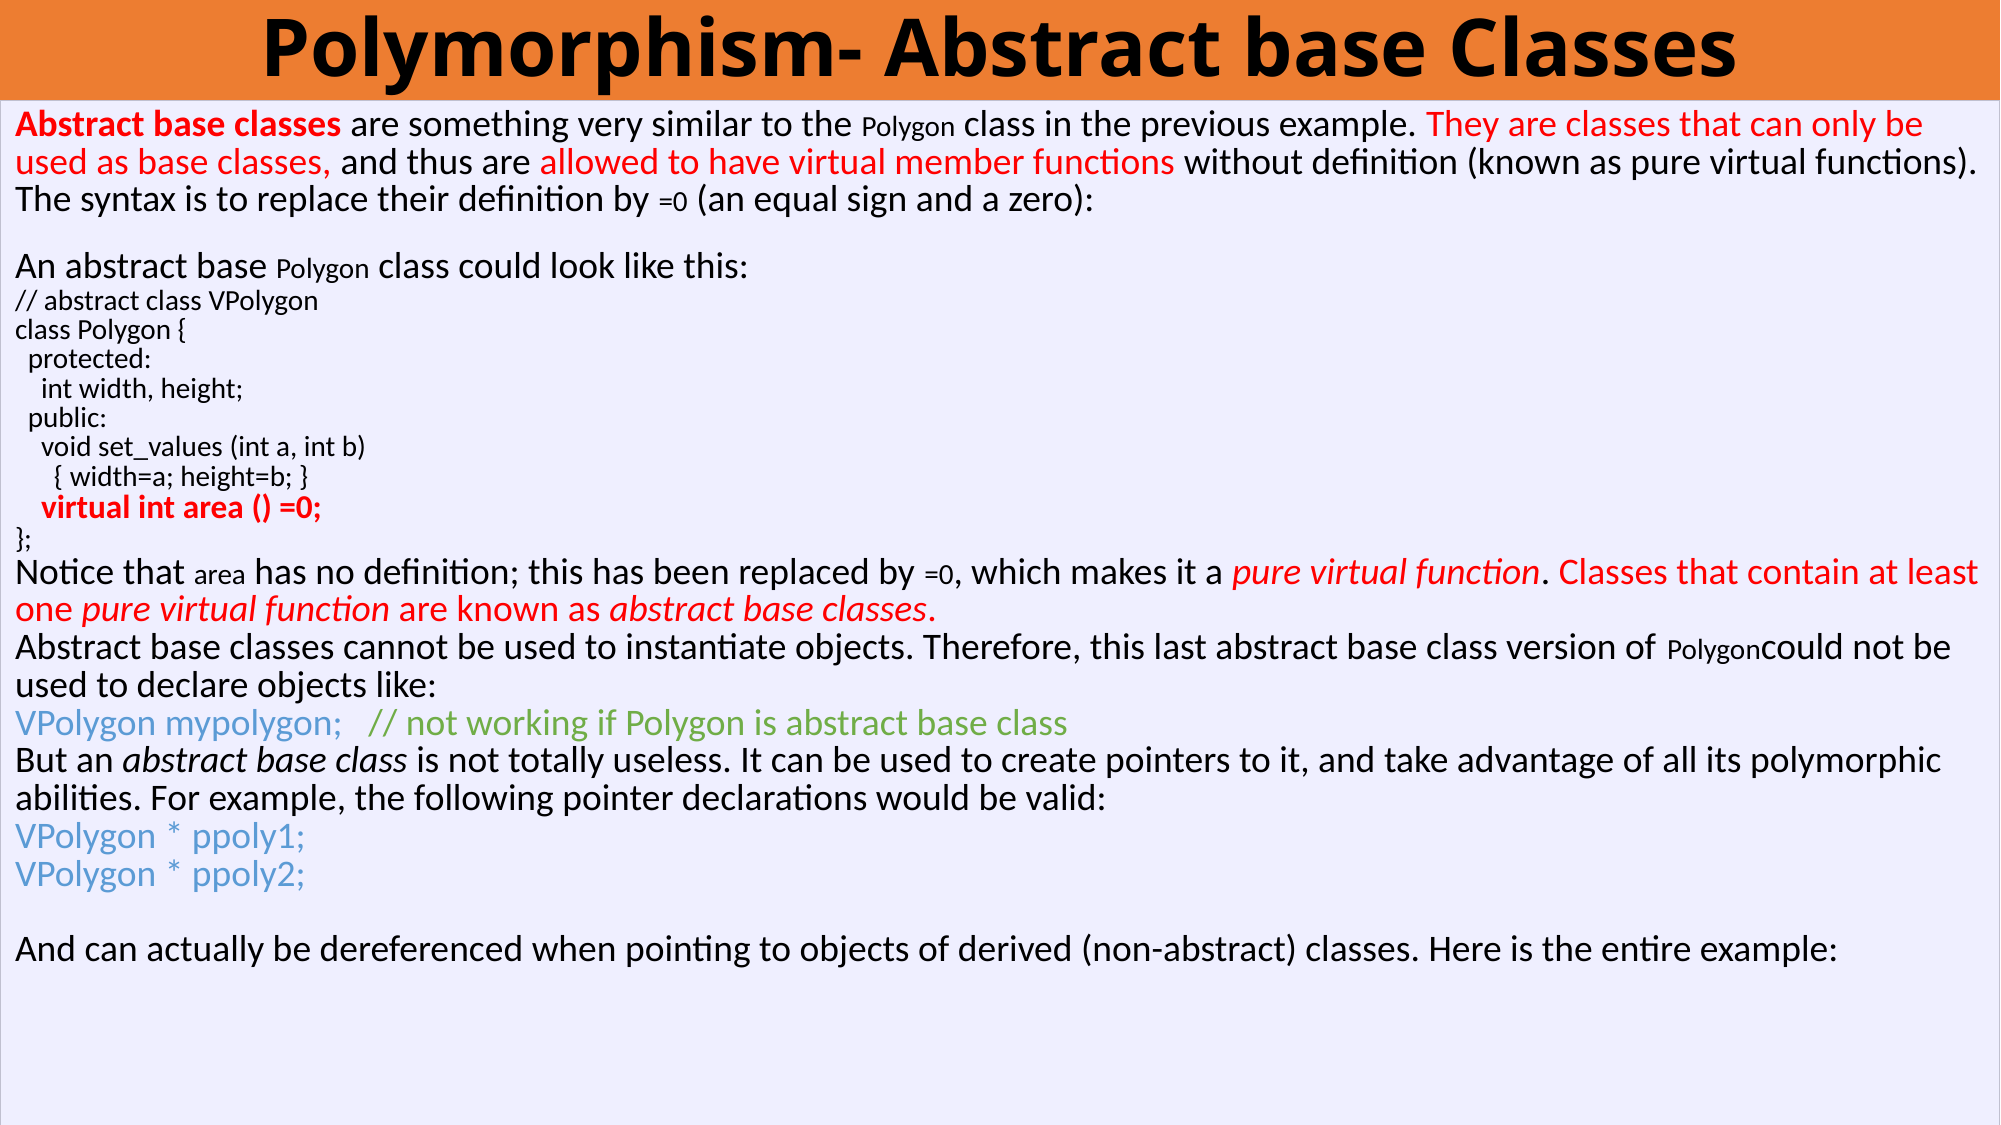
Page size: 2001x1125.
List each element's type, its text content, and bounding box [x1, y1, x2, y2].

table_header Abstract base classes are something very similar to the Polygon class in the previous example. They are classes that can only be used as base classes, and thus are allowed to have virtual member functions without definition (known as pure virtual functions). The syntax is to replace their definition by =0 (an equal sign and a zero): An abstract base Polygon class could look like this: // abstract class VPolygon class Polygon { protected: int width, height; public: void set_values (int a, int b) { width=a; height=b; } virtual int area () =0; }; Notice that area has no definition; this has been replaced by =0, which makes it a pure virtual function. Classes that contain at least one pure virtual function are known as abstract base classes. Abstract base classes cannot be used to instantiate objects. Therefore, this last abstract base class version of Polygoncould not be used to declare objects like: VPolygon mypolygon; // not working if Polygon is abstract base class But an abstract base class is not totally useless. It can be used to create pointers to it, and take advantage of all its polymorphic abilities. For example, the following pointer declarations would be valid: VPolygon * ppoly1; VPolygon * ppoly2; And can actually be dereferenced when pointing to objects of derived (non-abstract) classes. Here is the entire example: [1, 101, 1999, 1125]
title Polymorphism- Abstract base Classes [0, 0, 2000, 100]
